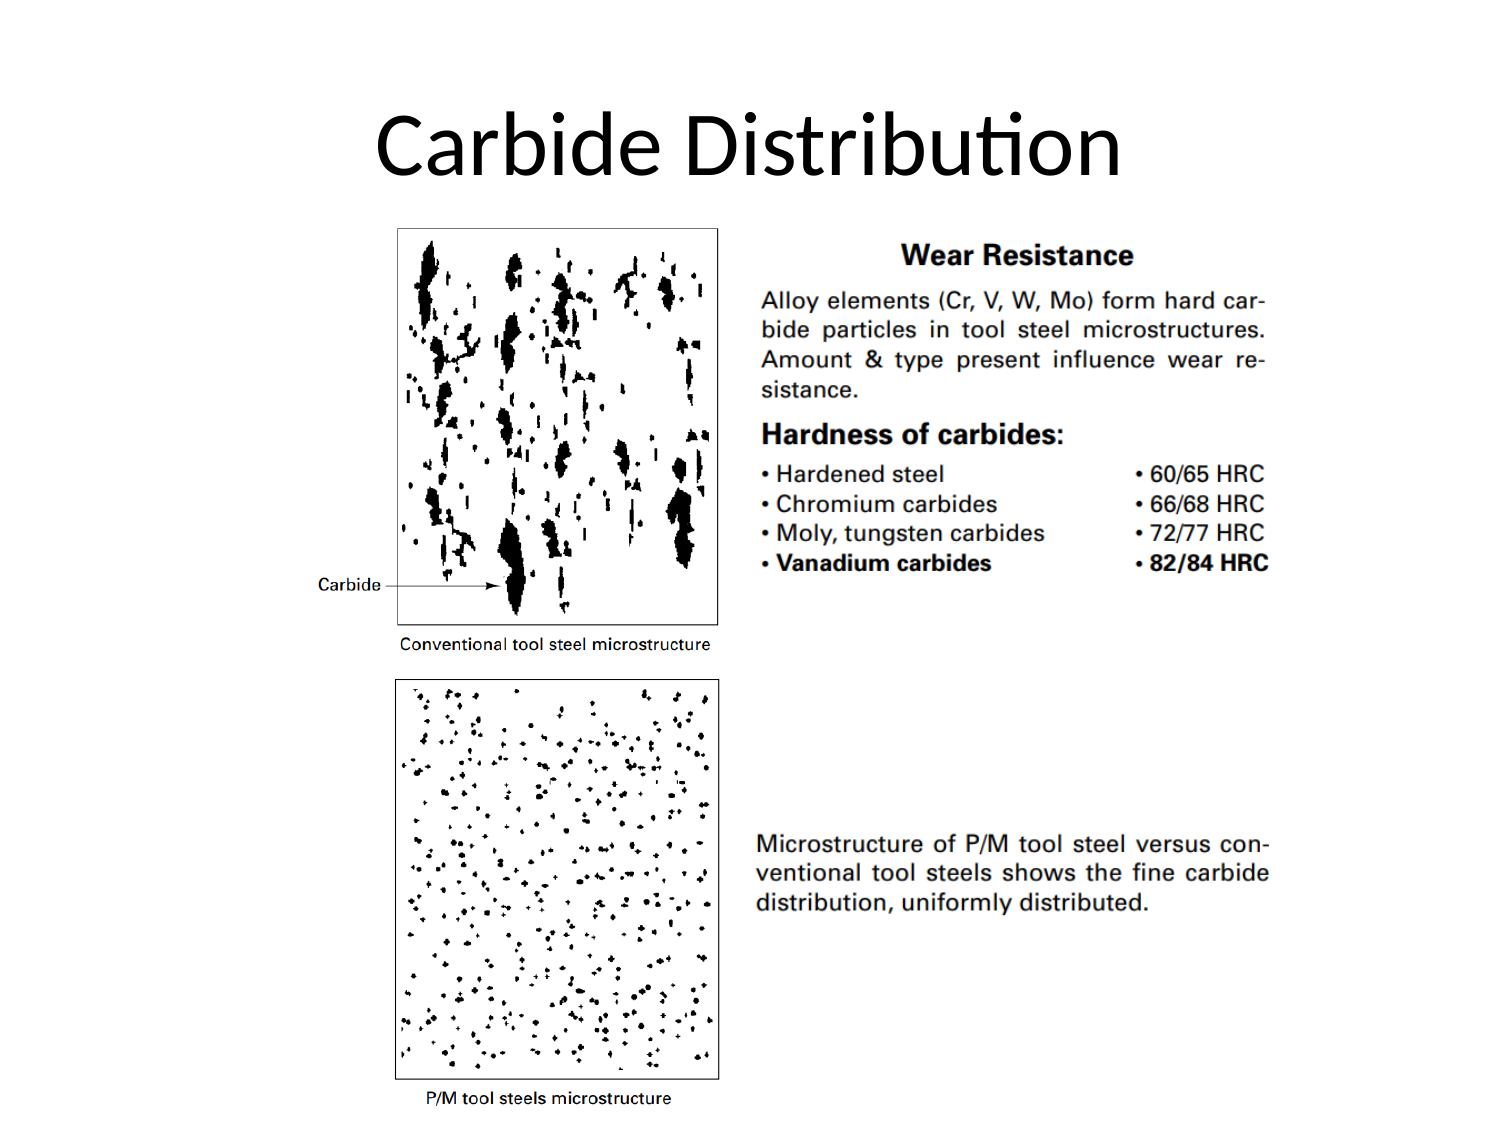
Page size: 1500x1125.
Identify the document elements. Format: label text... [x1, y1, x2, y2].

title Carbide Distribution [75, 45, 1425, 233]
picture [749, 233, 1277, 582]
picture [393, 676, 722, 1112]
picture [314, 223, 722, 657]
picture [749, 828, 1277, 923]
